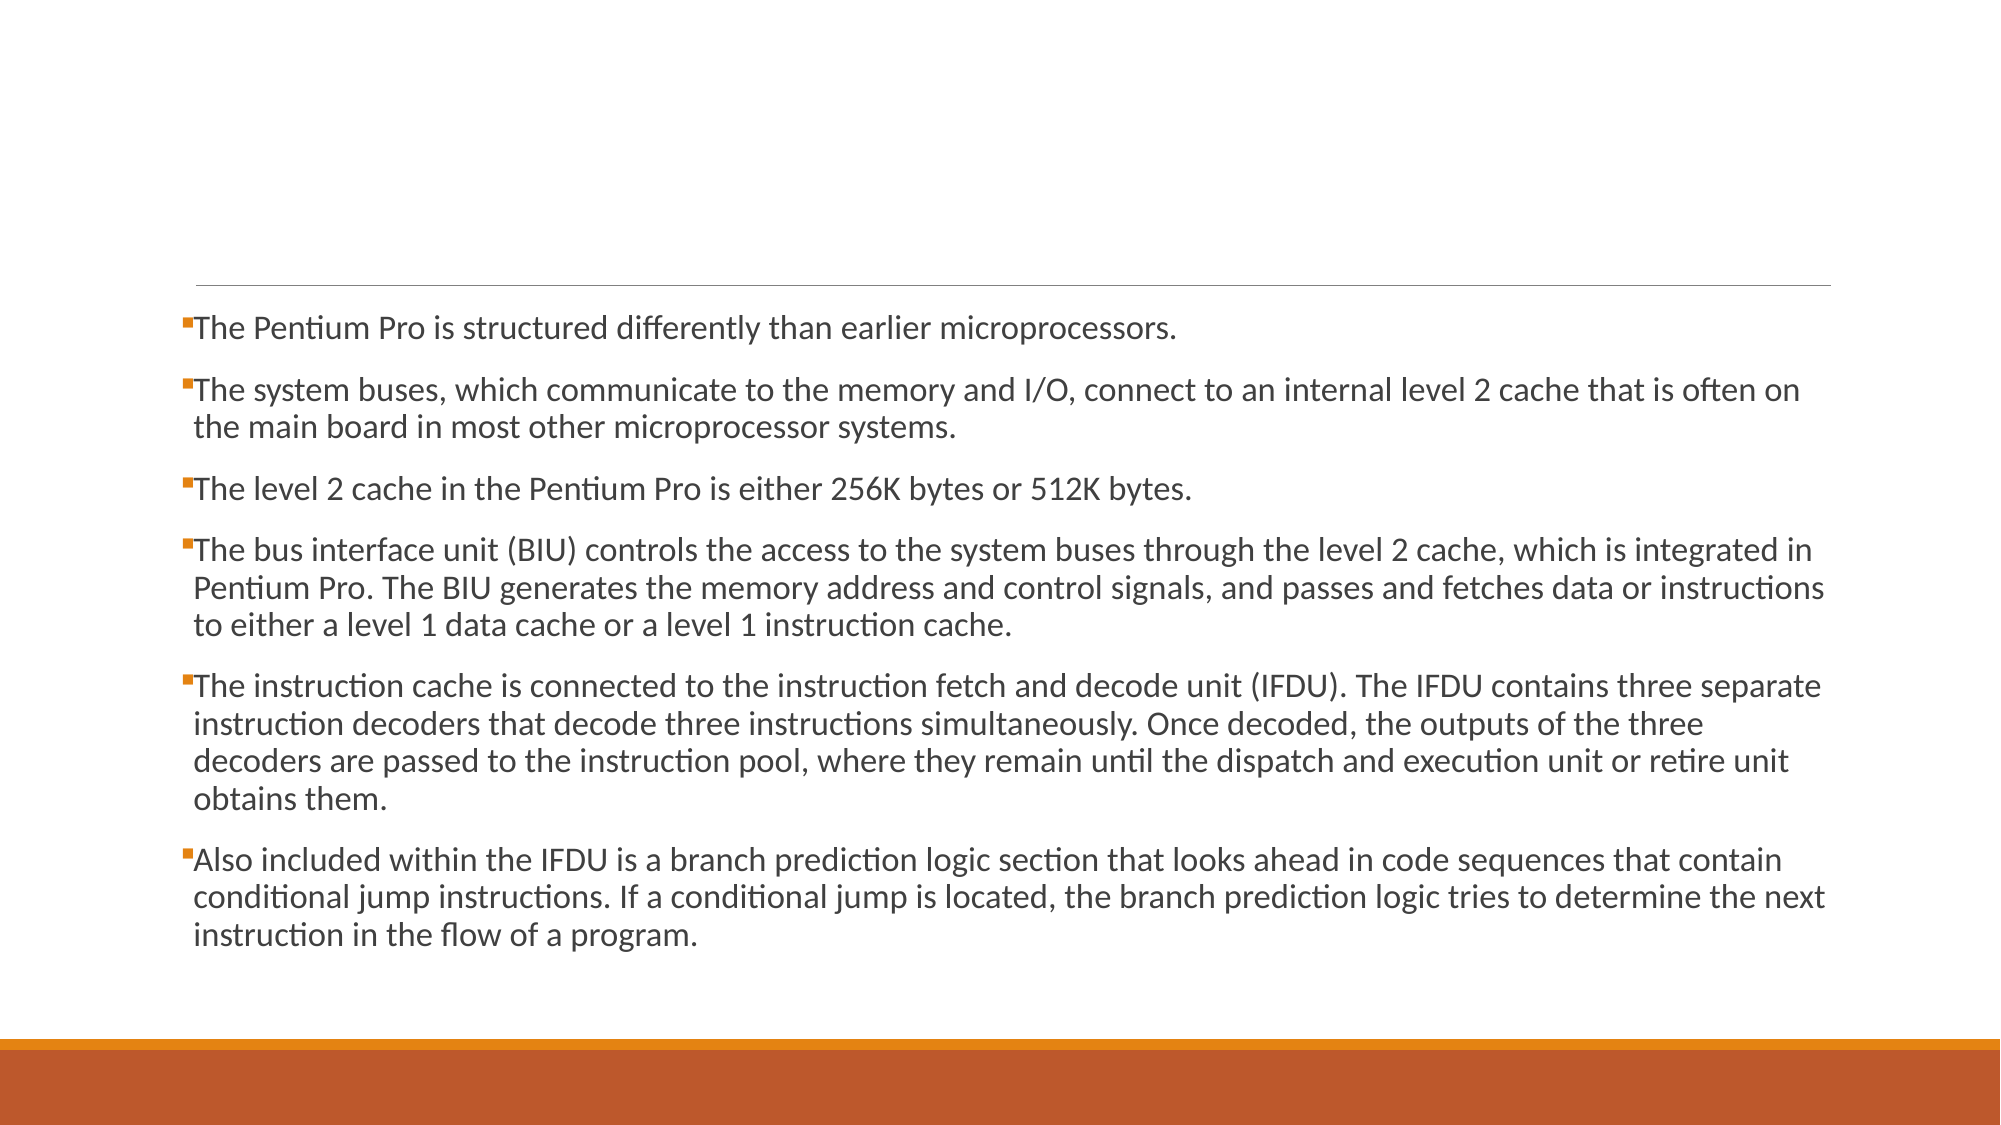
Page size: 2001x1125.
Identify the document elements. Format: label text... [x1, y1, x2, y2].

list The Pentium Pro is structured differently than earlier microprocessors. The system buses, which communicate to the memory and I/O, connect to an internal level 2 cache that is often on the main board in most other microprocessor systems. The level 2 cache in the Pentium Pro is either 256K bytes or 512K bytes. The bus interface unit (BIU) controls the access to the system buses through the level 2 cache, which is integrated in Pentium Pro. The BIU generates the memory address and control signals, and passes and fetches data or instructions to either a level 1 data cache or a level 1 instruction cache. The instruction cache is connected to the instruction fetch and decode unit (IFDU). The IFDU contains three separate instruction decoders that decode three instructions simultaneously. Once decoded, the outputs of the three decoders are passed to the instruction pool, where they remain until the dispatch and execution unit or retire unit obtains them. Also included within the IFDU is a branch prediction logic section that looks ahead in code sequences that contain conditional jump instructions. If a conditional jump is located, the branch prediction logic tries to determine the next instruction in the flow of a program. [180, 302, 1830, 963]
